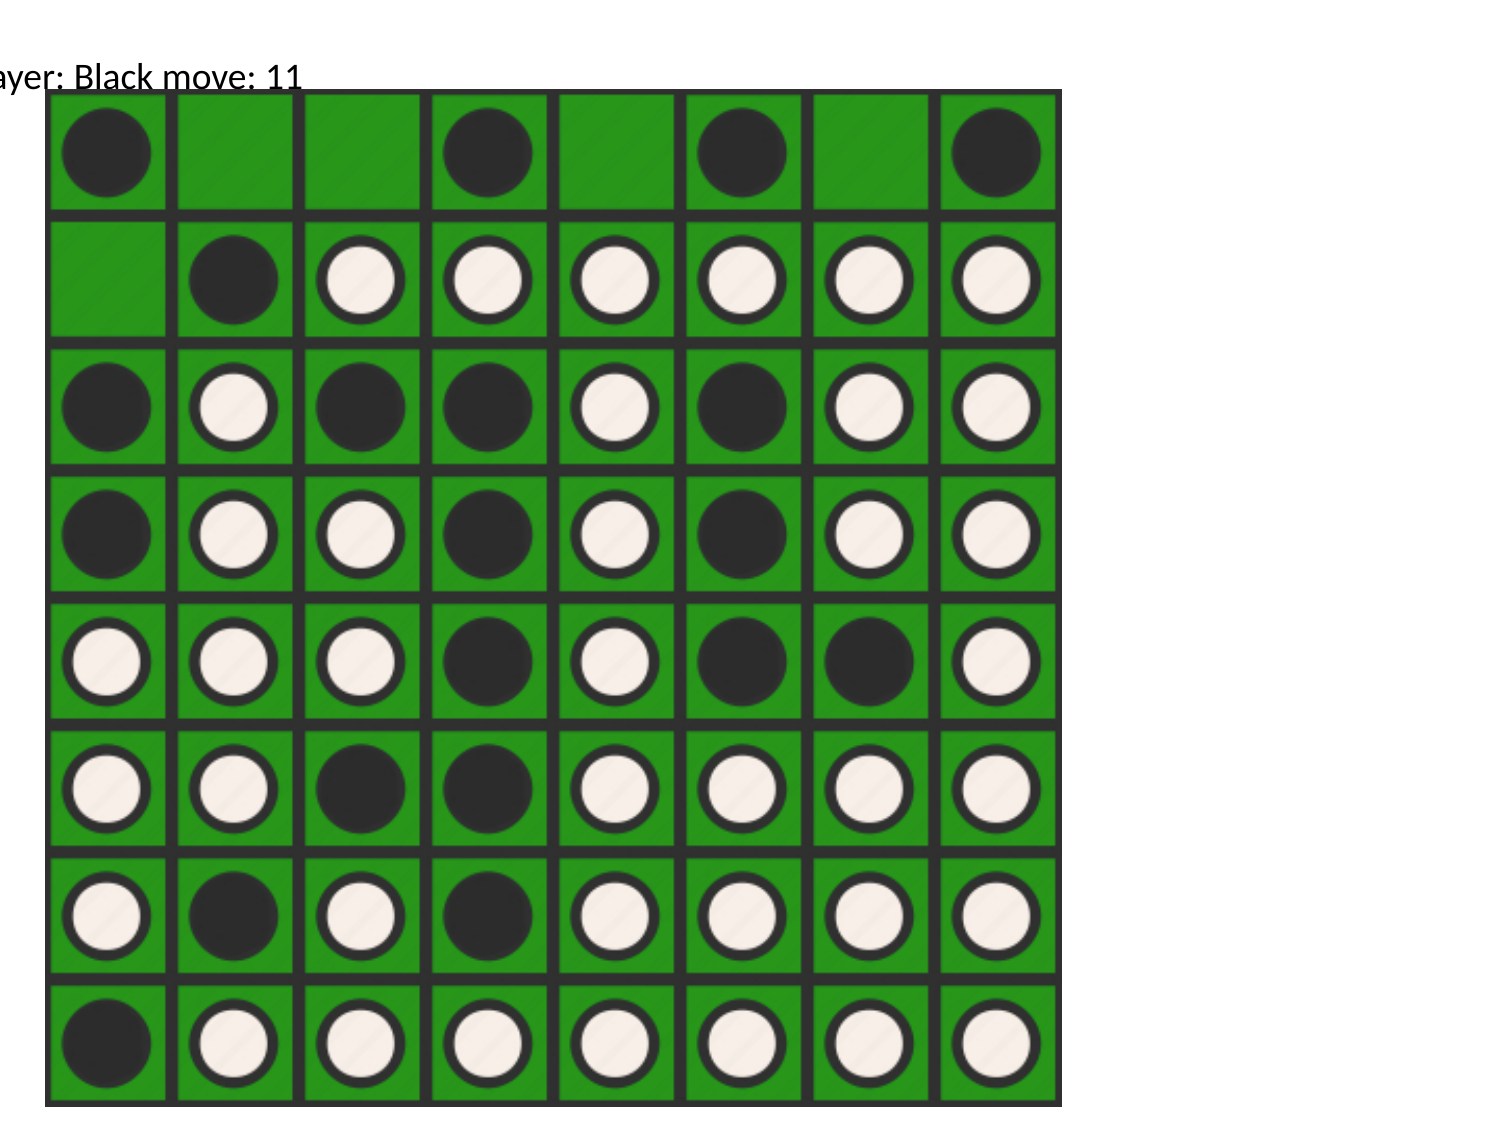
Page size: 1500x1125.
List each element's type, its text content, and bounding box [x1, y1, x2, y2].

picture [44, 89, 1062, 1107]
text_box turn: 55 player: Black move: 11 [0, 44, 319, 105]
